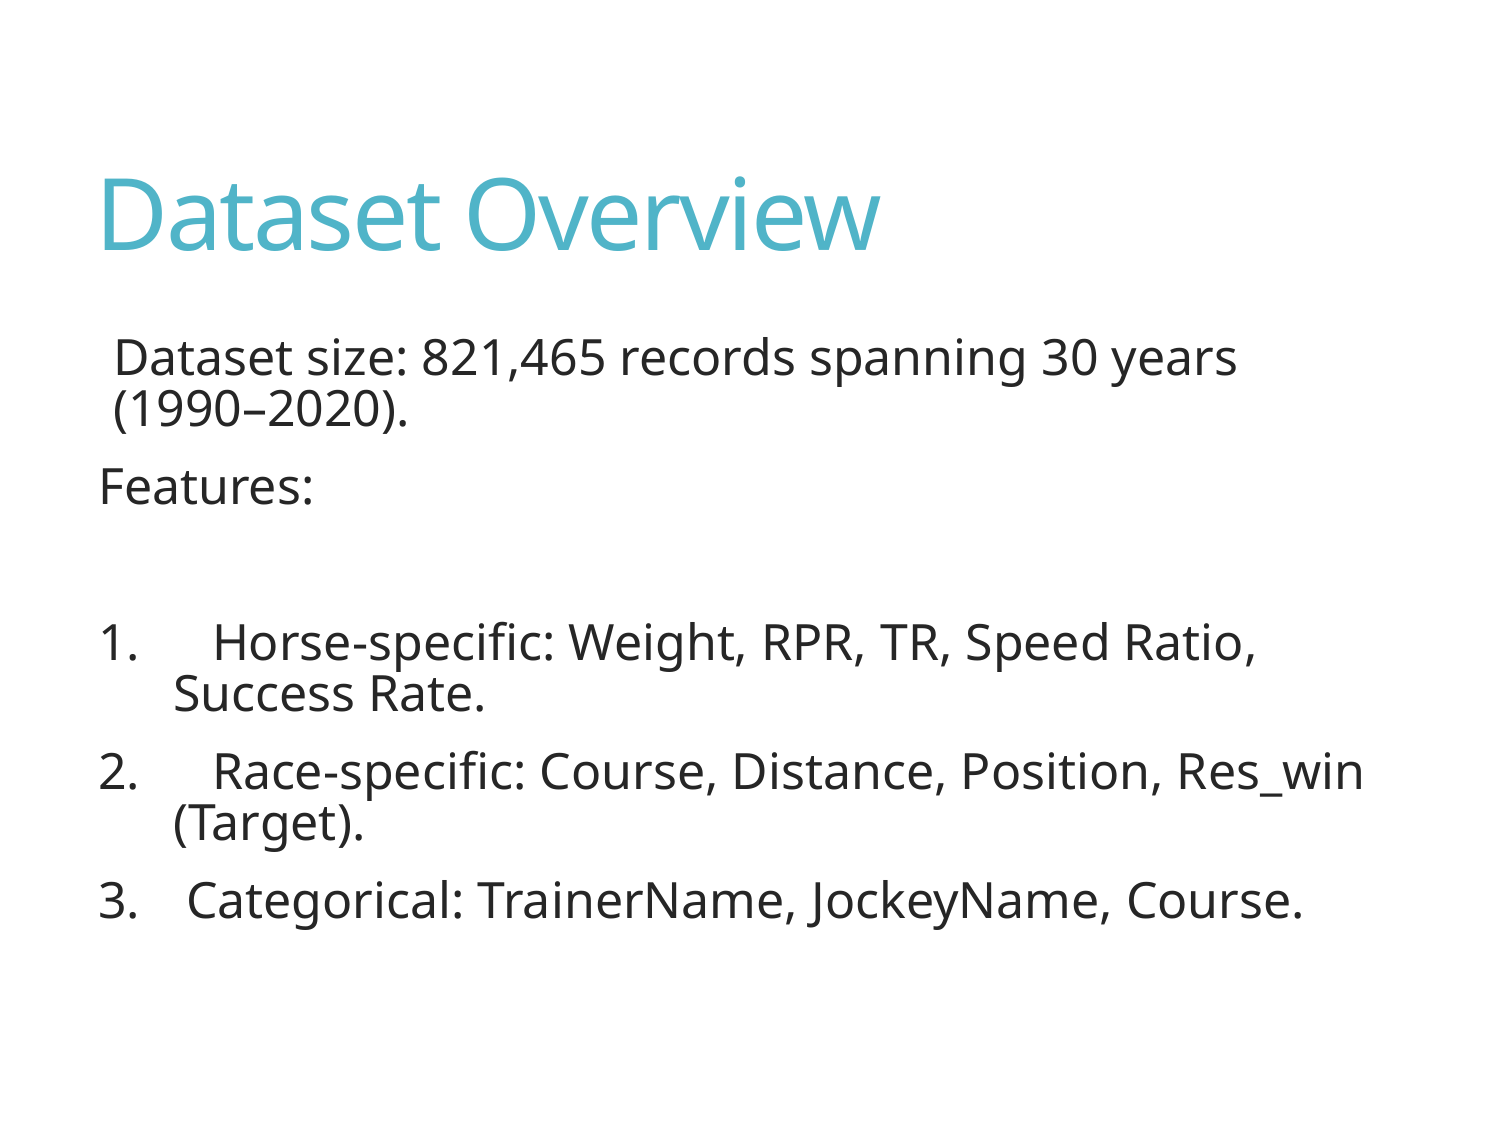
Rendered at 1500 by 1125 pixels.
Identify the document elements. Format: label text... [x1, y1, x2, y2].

list Dataset size: 821,465 records spanning 30 years (1990–2020). Features: Horse-specific: Weight, RPR, TR, Speed Ratio, Success Rate. Race-specific: Course, Distance, Position, Res_win (Target). Categorical: TrainerName, JockeyName, Course. [83, 326, 1407, 945]
title Dataset Overview [80, 81, 1407, 354]
